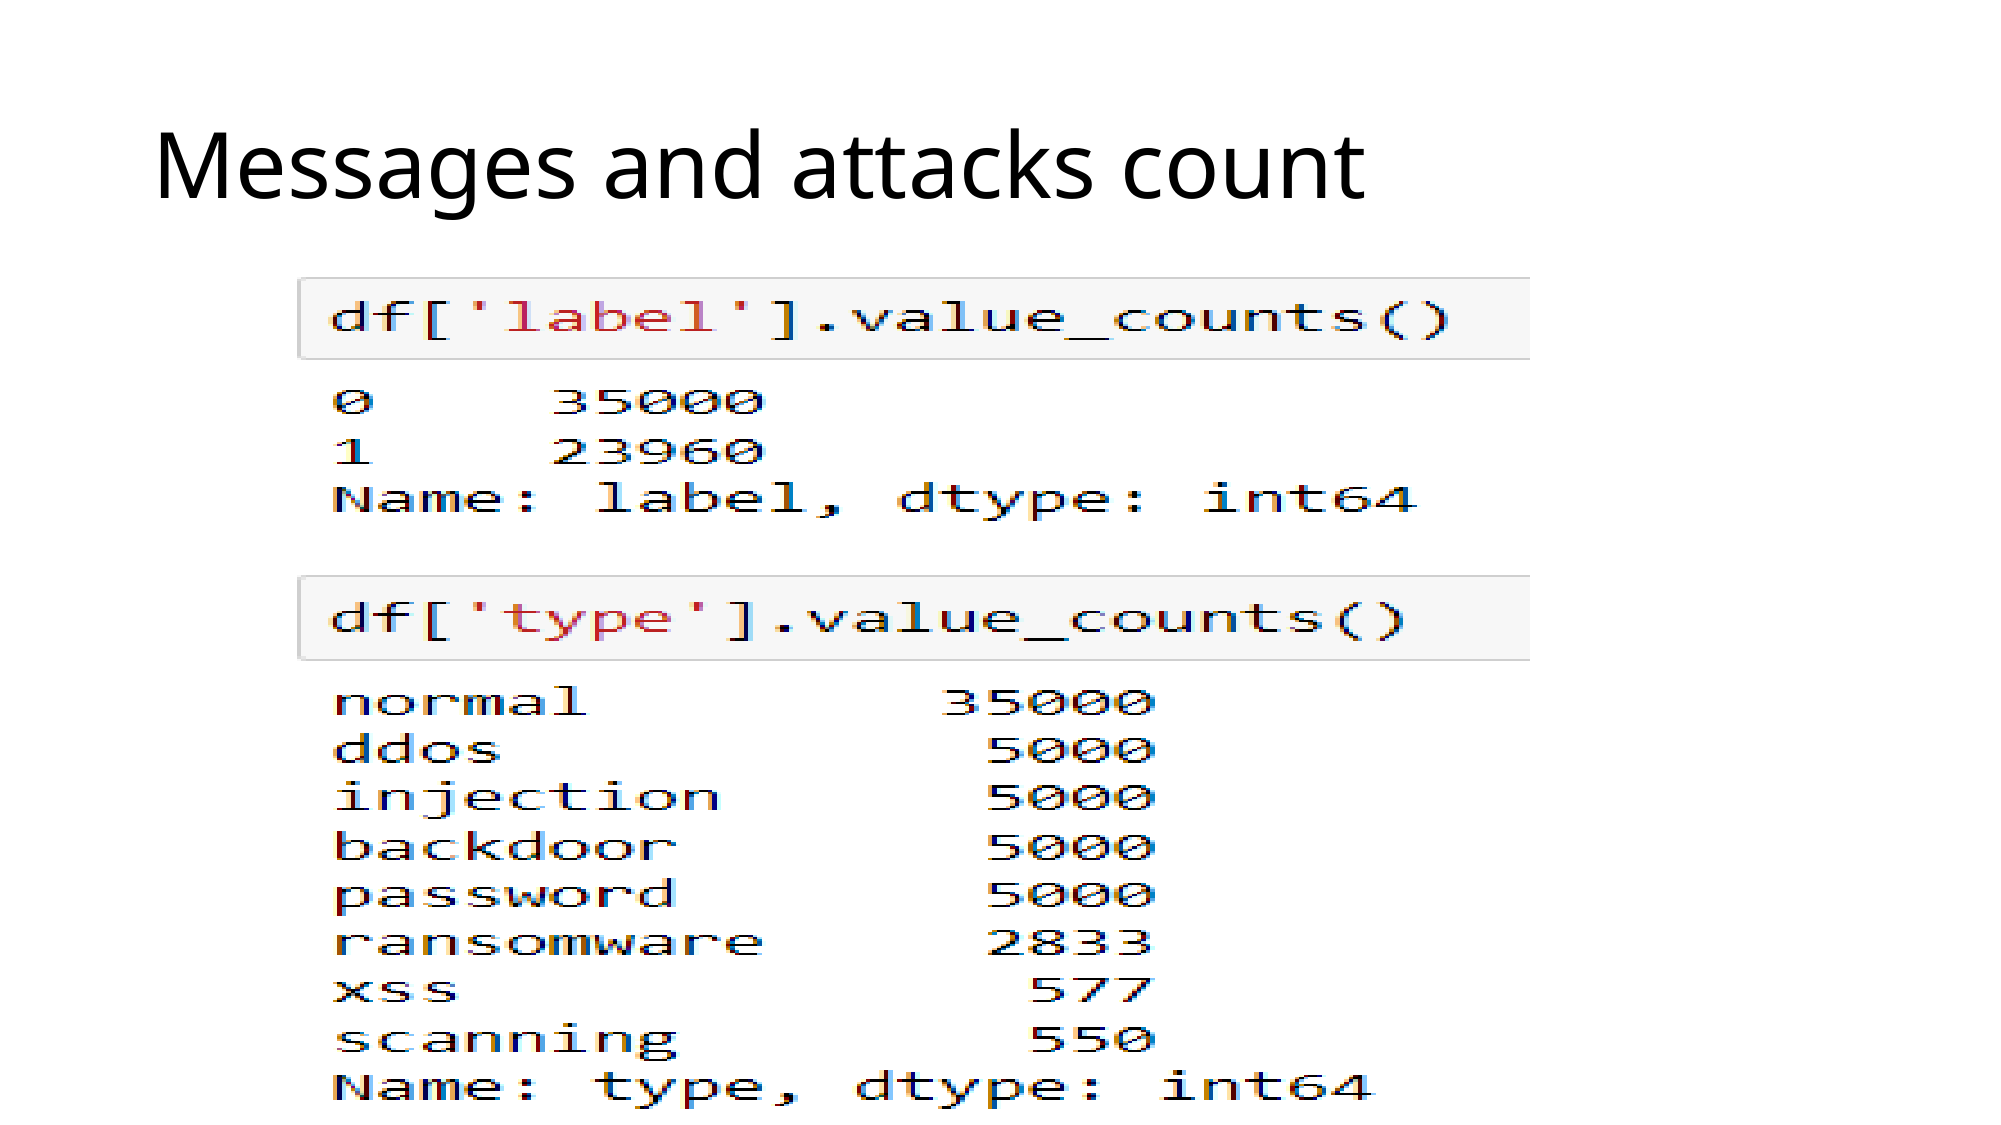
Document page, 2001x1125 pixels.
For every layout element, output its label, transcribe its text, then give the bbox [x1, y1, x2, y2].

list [279, 277, 1530, 1125]
title Messages and attacks count [137, 59, 1863, 278]
